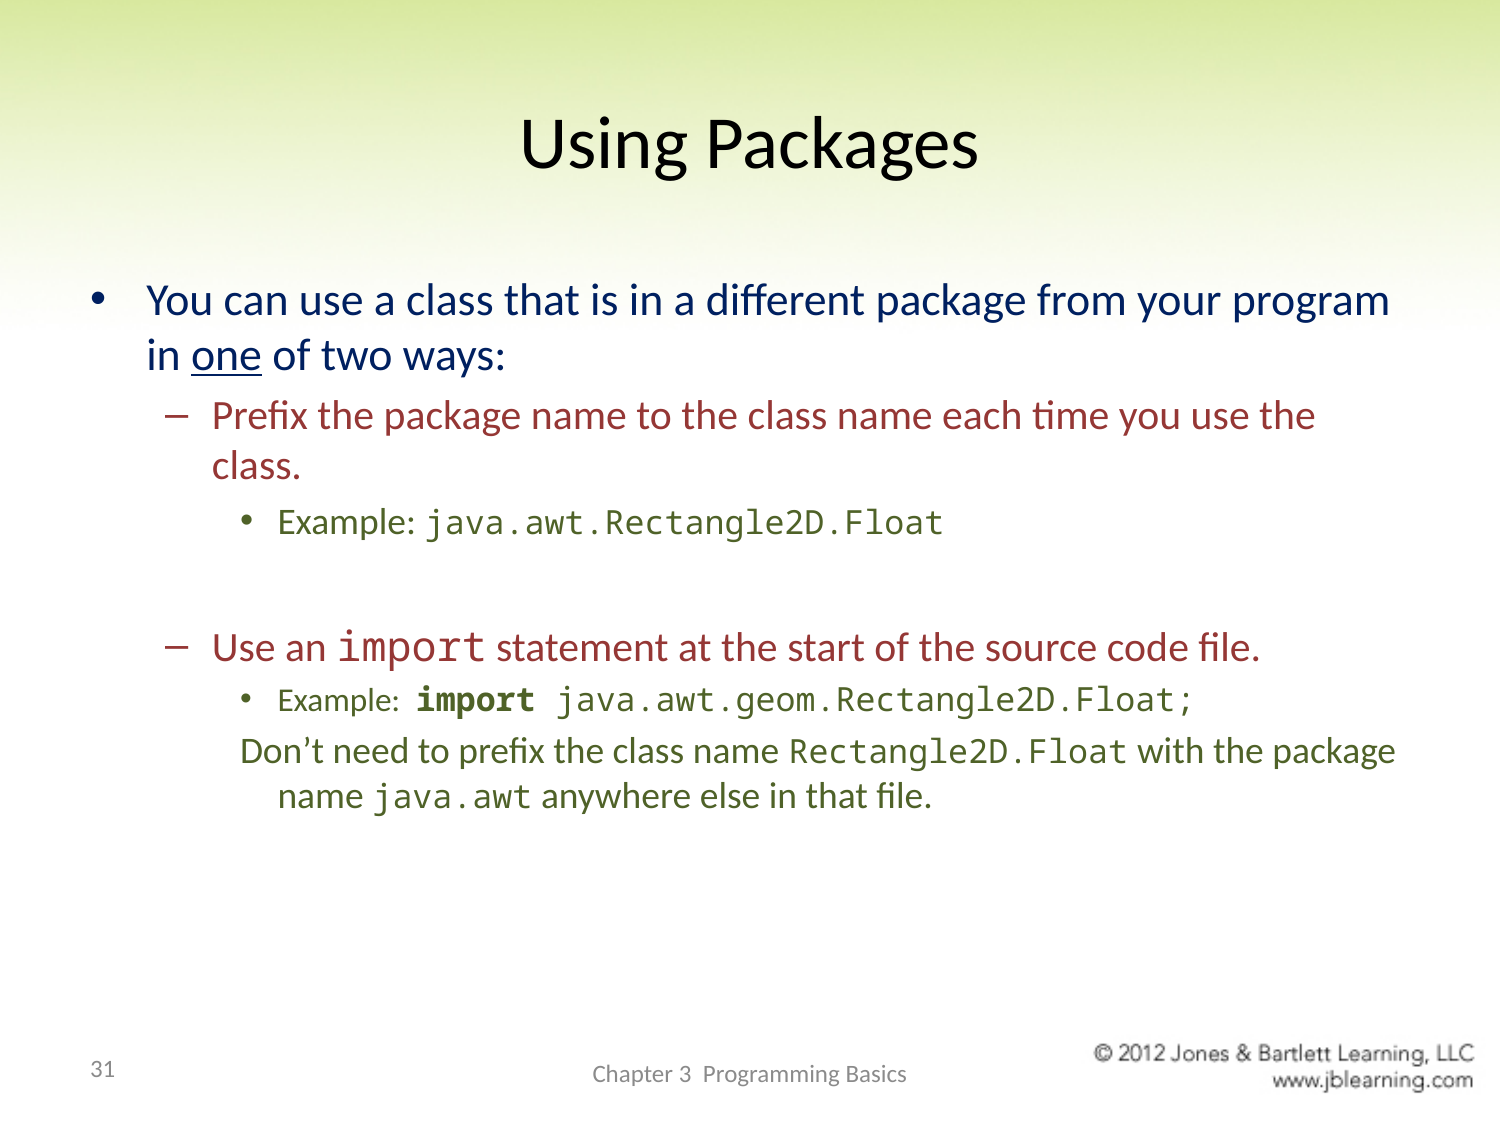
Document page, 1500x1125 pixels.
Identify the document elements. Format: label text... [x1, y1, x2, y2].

footer Chapter 3 Programming Basics [512, 1042, 988, 1103]
slide_number 31 [75, 1037, 425, 1098]
picture [0, 0, 1500, 1125]
list You can use a class that is in a different package from your program in one of two ways: Prefix the package name to the class name each time you use the class. Example: java.awt.Rectangle2D.Float Use an import statement at the start of the source code file. Example: import java.awt.geom.Rectangle2D.Float; Don’t need to prefix the class name Rectangle2D.Float with the package name java.awt anywhere else in that file. [75, 262, 1425, 1005]
title Using Packages [75, 45, 1425, 233]
